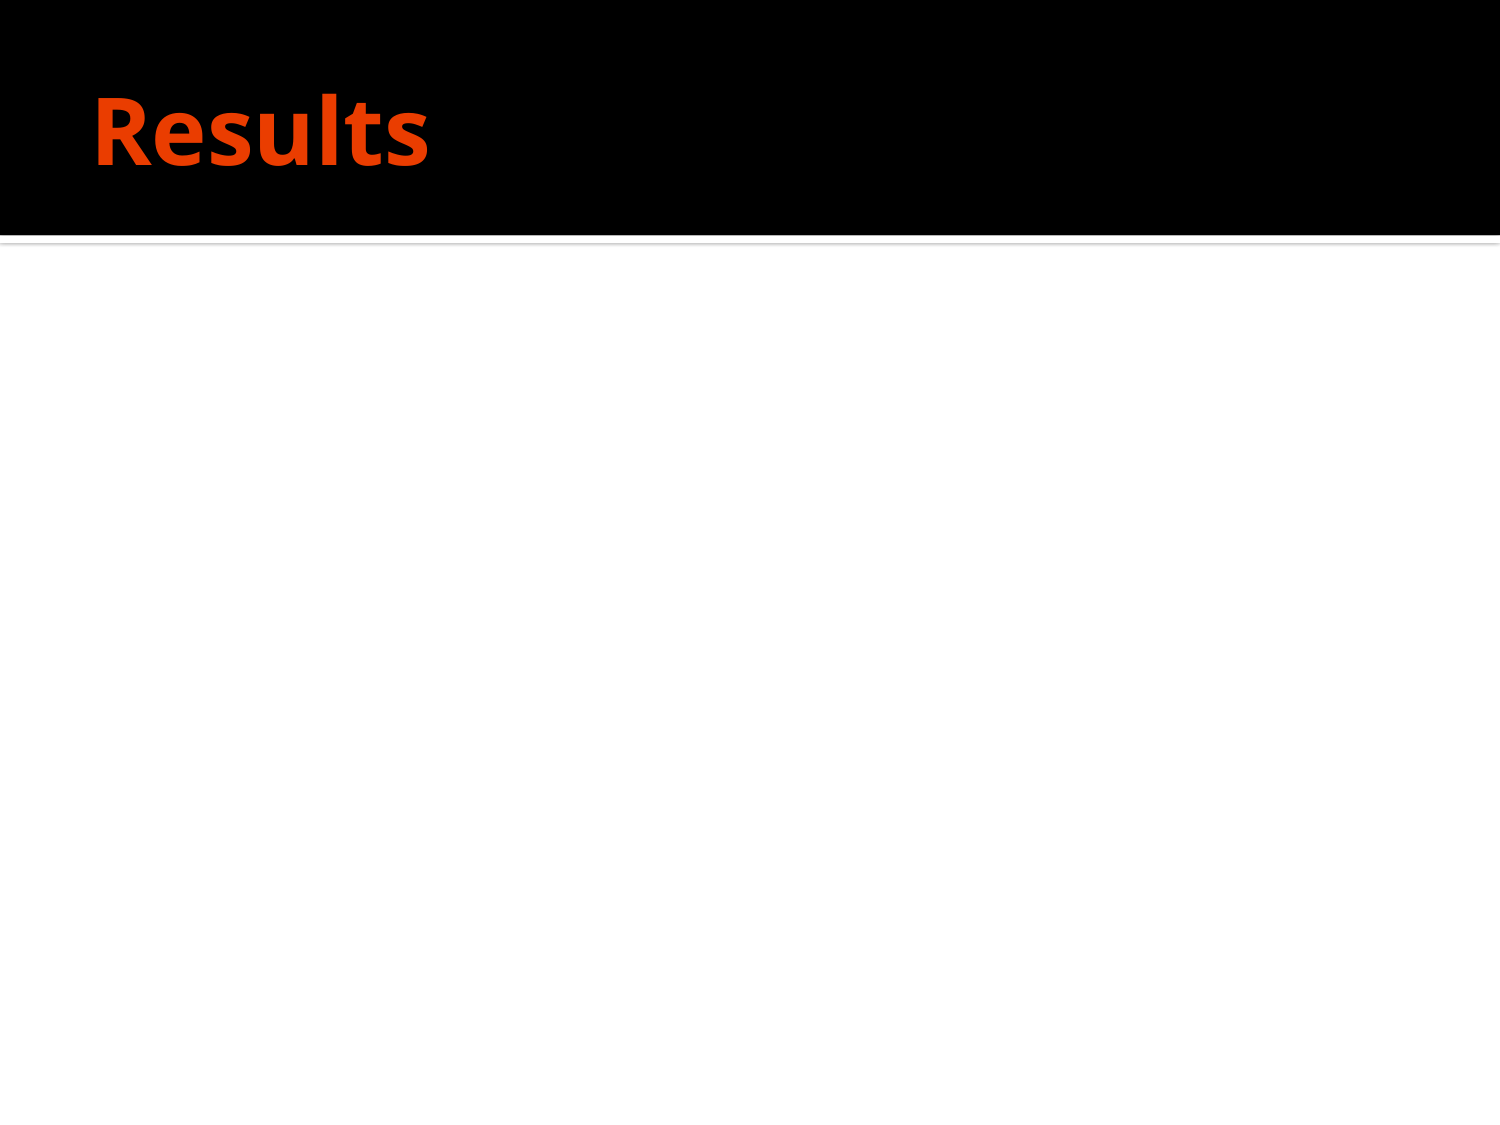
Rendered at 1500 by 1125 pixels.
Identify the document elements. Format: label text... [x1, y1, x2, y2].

title Results [75, 25, 1425, 231]
